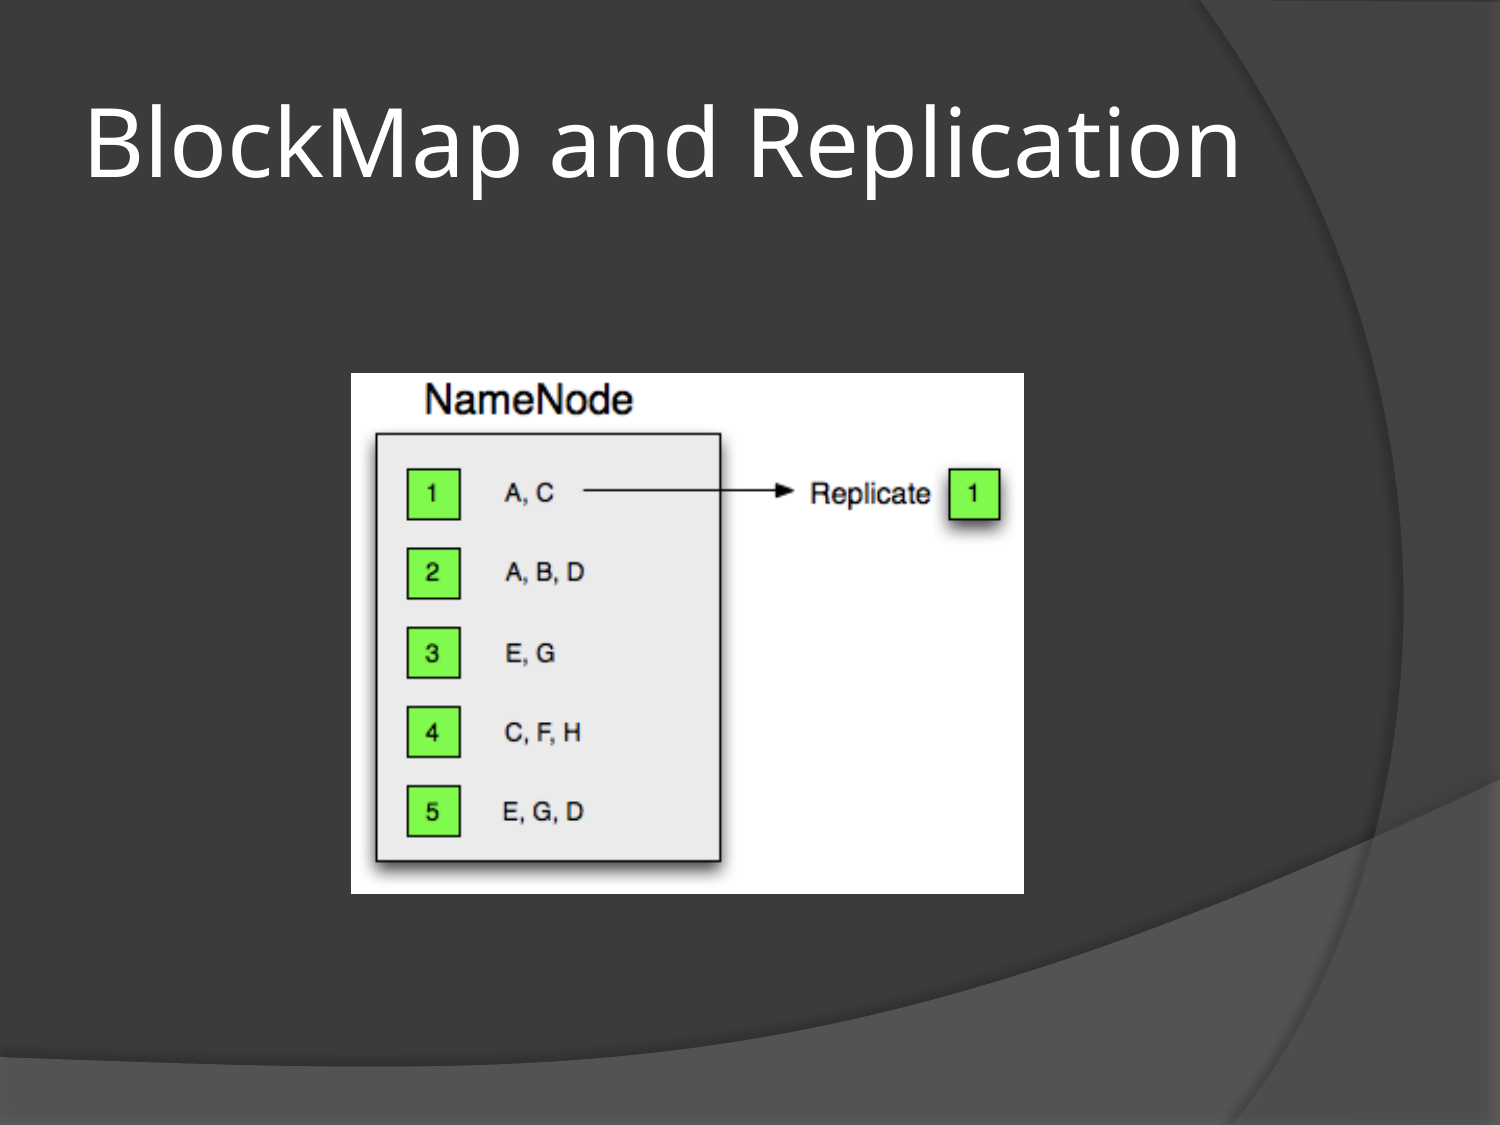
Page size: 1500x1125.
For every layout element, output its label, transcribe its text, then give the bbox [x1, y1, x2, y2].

title BlockMap and Replication [75, 45, 1300, 233]
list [350, 373, 1025, 895]
